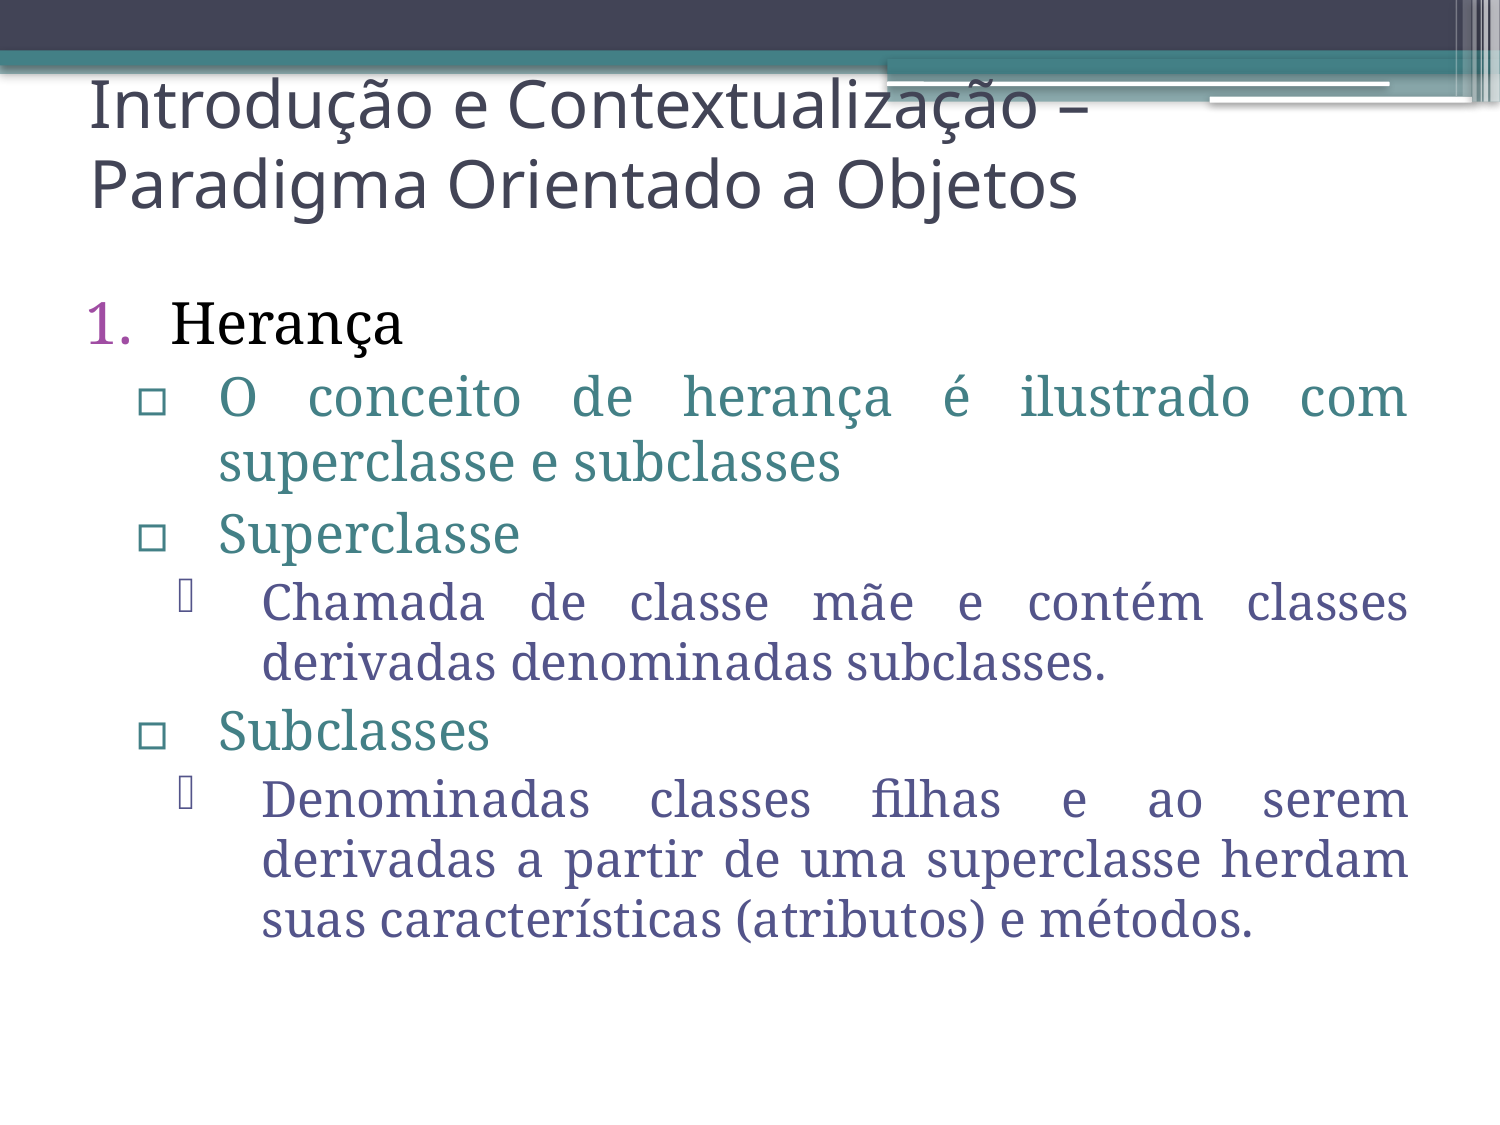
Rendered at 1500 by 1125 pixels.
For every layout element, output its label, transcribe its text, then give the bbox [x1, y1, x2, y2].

title Introdução e Contextualização – Paradigma Orientado a Objetos [75, 54, 1425, 230]
list Herança O conceito de herança é ilustrado com superclasse e subclasses Superclasse Chamada de classe mãe e contém classes derivadas denominadas subclasses. Subclasses Denominadas classes filhas e ao serem derivadas a partir de uma superclasse herdam suas características (atributos) e métodos. [53, 278, 1425, 1079]
